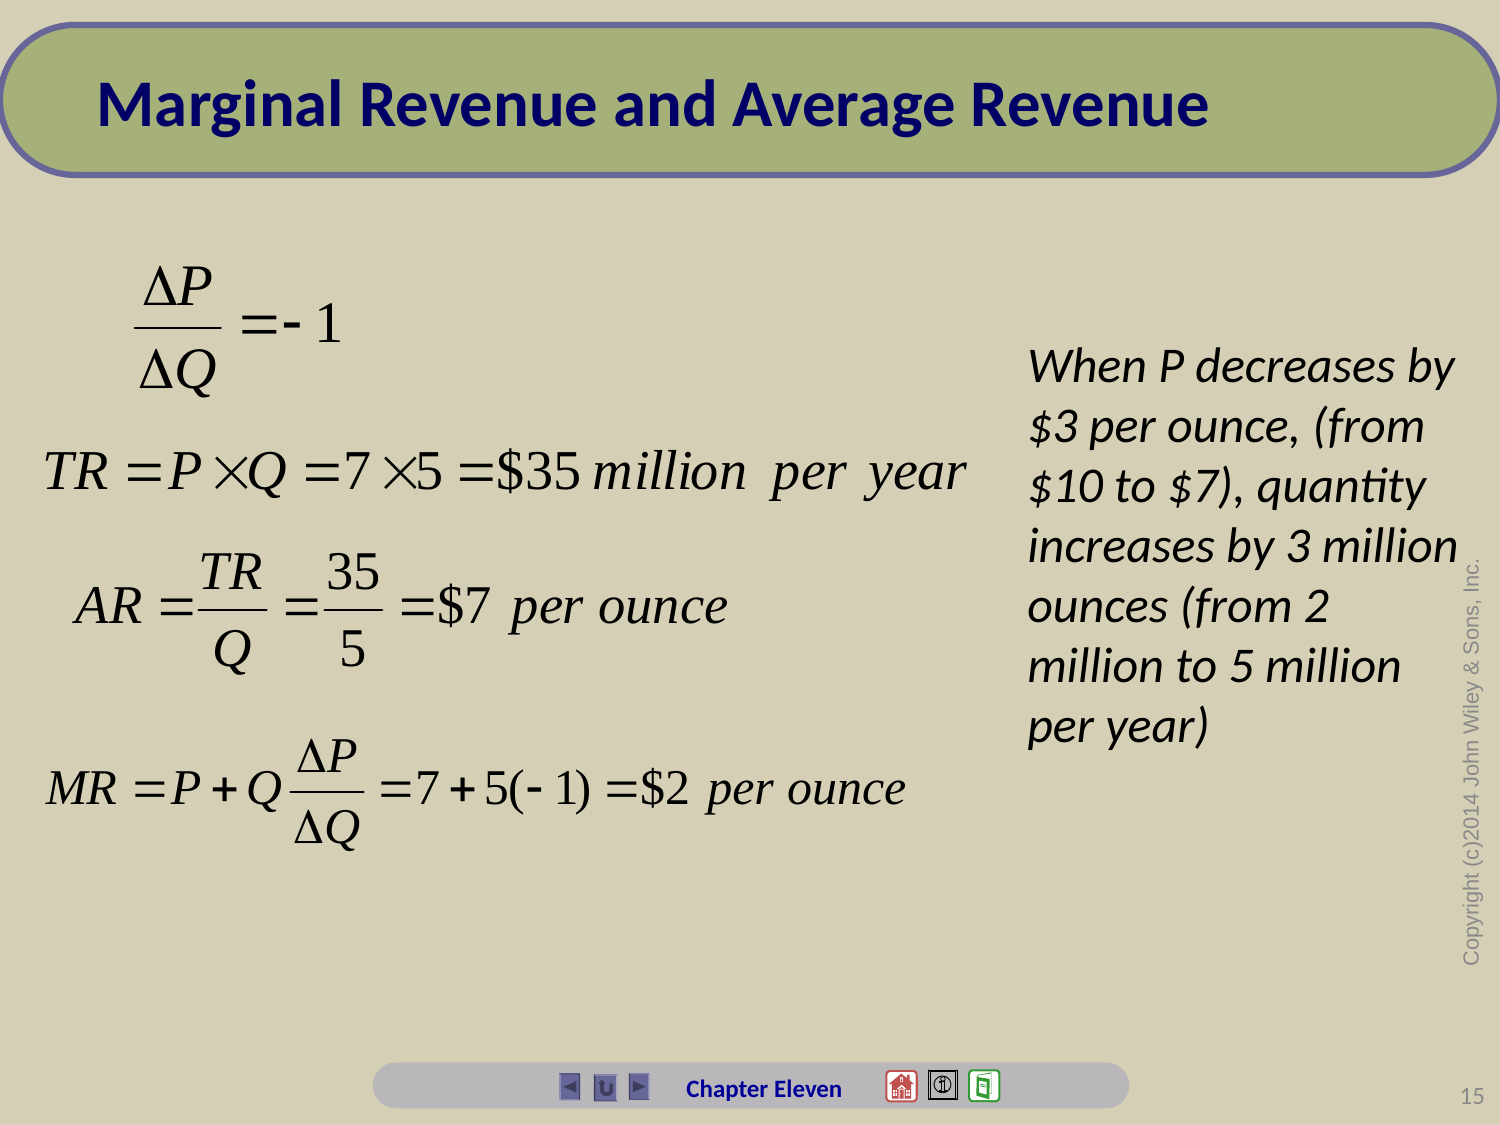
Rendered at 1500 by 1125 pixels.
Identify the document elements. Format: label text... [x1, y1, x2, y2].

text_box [967, 1068, 1001, 1103]
footer Copyright (c)2014 John Wiley & Sons, Inc. [1440, 525, 1500, 1000]
text_box Chapter Eleven [671, 1064, 858, 1110]
picture [928, 1069, 958, 1101]
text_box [37, 724, 913, 863]
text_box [37, 437, 980, 513]
slide_number 15 [1149, 1065, 1500, 1125]
picture [628, 1072, 652, 1102]
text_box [885, 1069, 919, 1103]
picture [592, 1073, 618, 1103]
text_box When P decreases by $3 per ounce, (from $10 to $7), quantity increases by 3 million ounces (from 2 million to 5 million per year) [1012, 324, 1475, 800]
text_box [124, 249, 351, 412]
picture [557, 1072, 581, 1101]
text_box [372, 1062, 1130, 1109]
text_box Marginal Revenue and Average Revenue [0, 24, 1500, 175]
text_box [62, 537, 740, 688]
